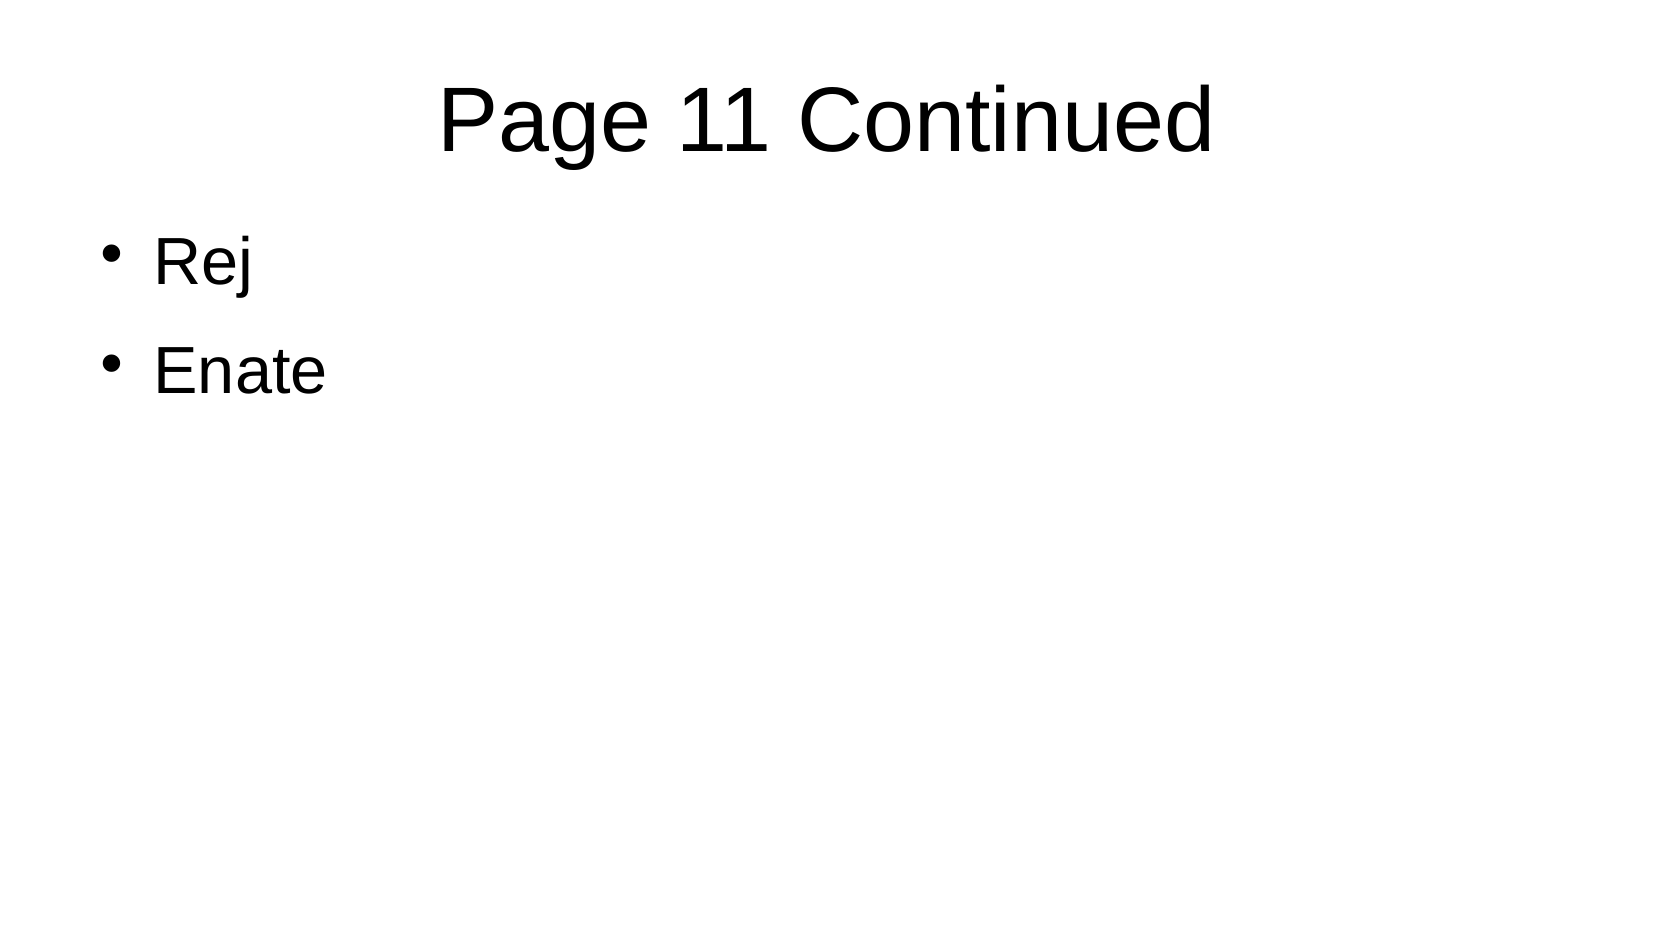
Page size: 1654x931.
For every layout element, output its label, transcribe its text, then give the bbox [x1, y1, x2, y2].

text_box Page 11 Continued [82, 59, 1571, 170]
text_box Rej Enate [82, 217, 1571, 757]
